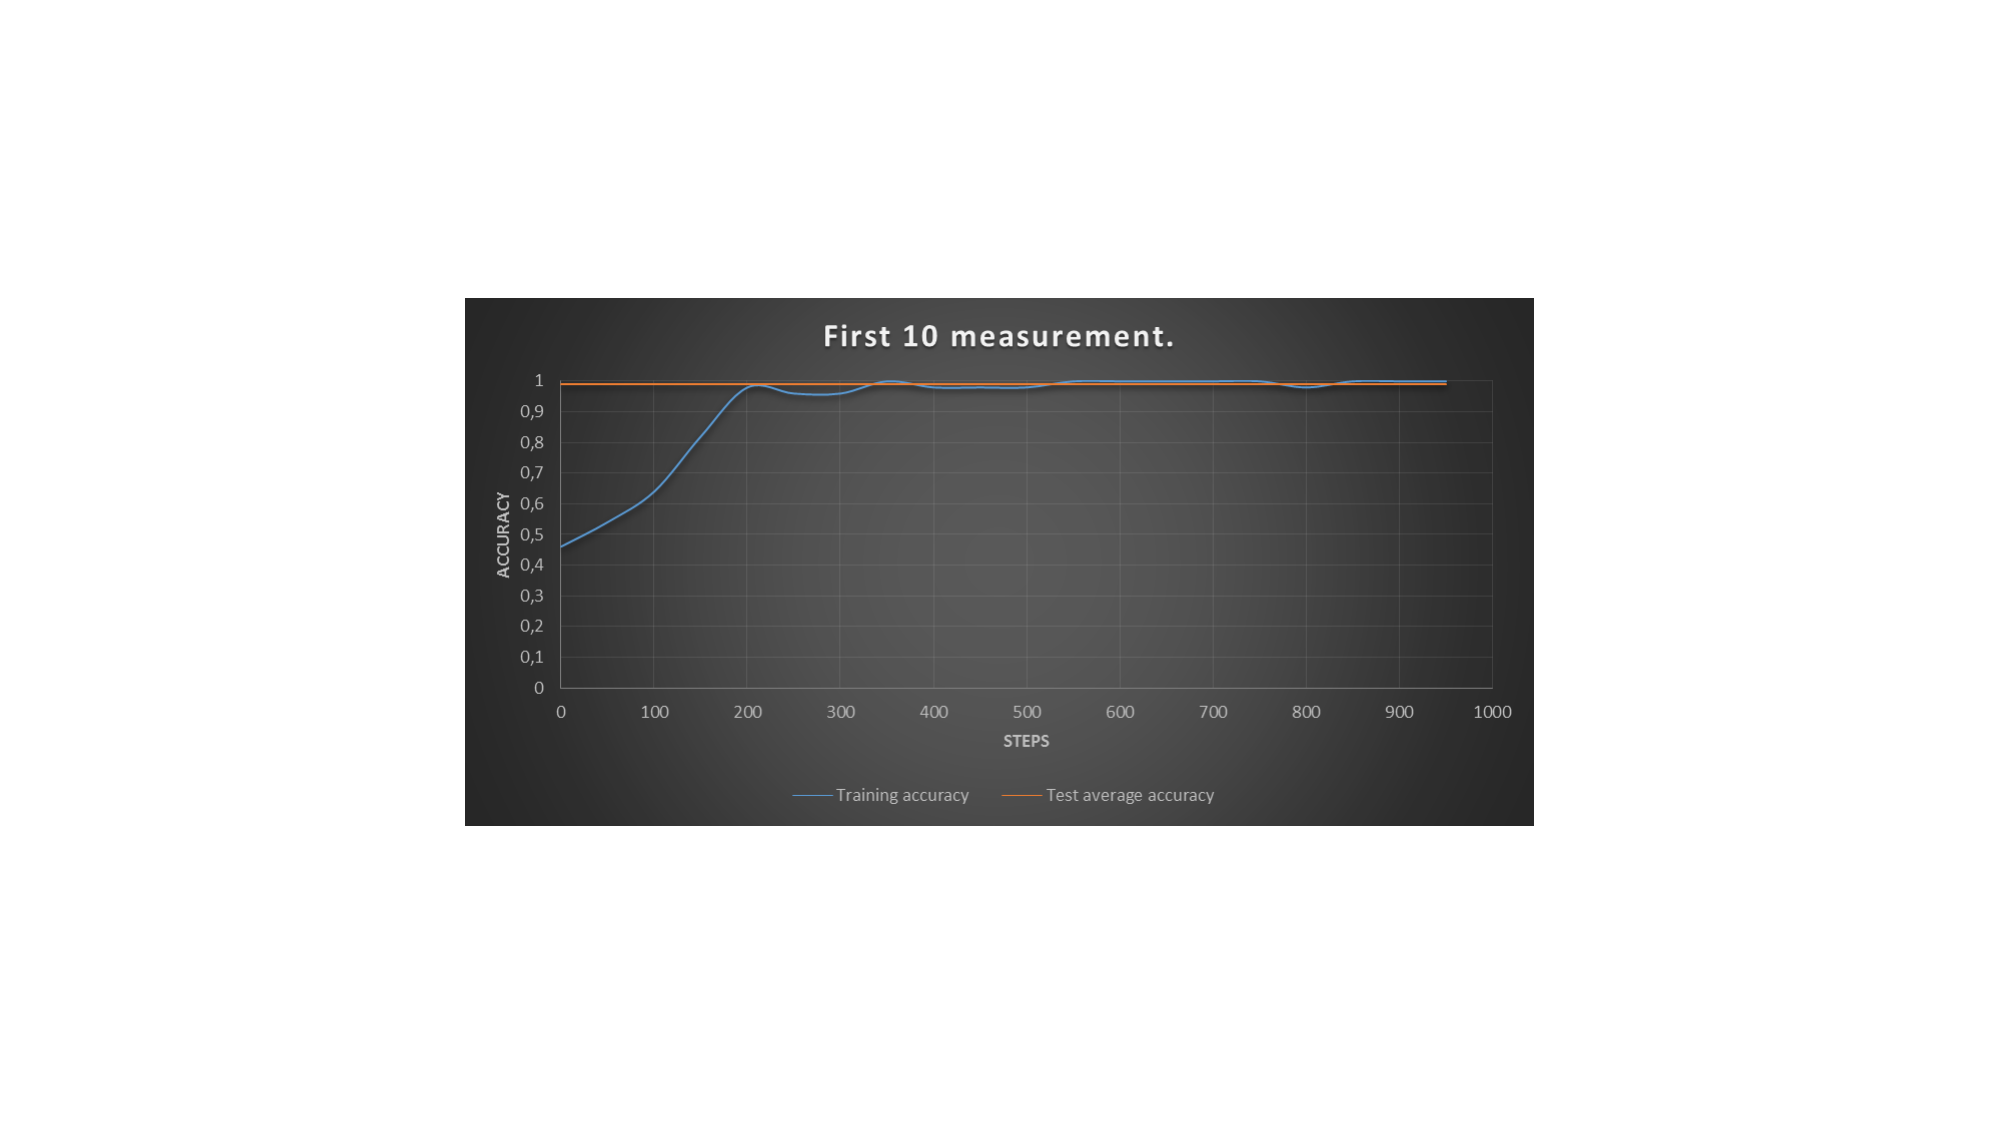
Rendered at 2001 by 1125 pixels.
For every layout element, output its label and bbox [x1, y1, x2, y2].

picture [465, 298, 1534, 827]
